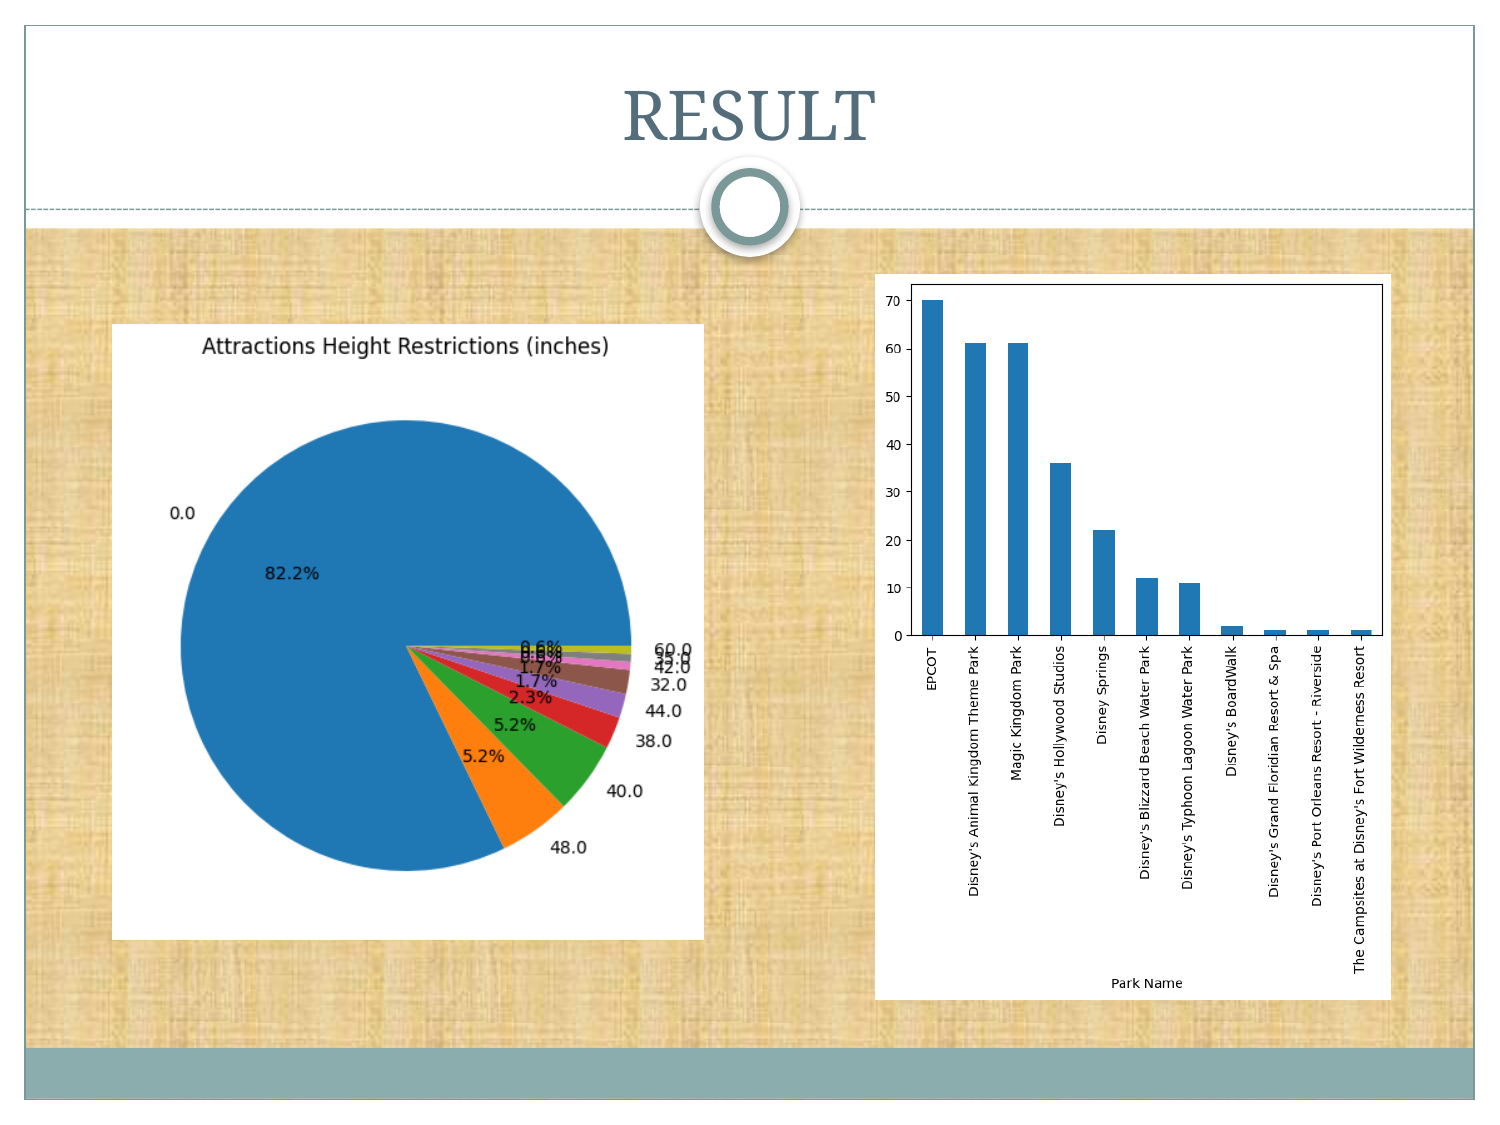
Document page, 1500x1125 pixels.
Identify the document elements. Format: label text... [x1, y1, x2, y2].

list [112, 324, 704, 941]
title RESULT [49, 37, 1450, 162]
picture [26, 229, 1473, 1047]
